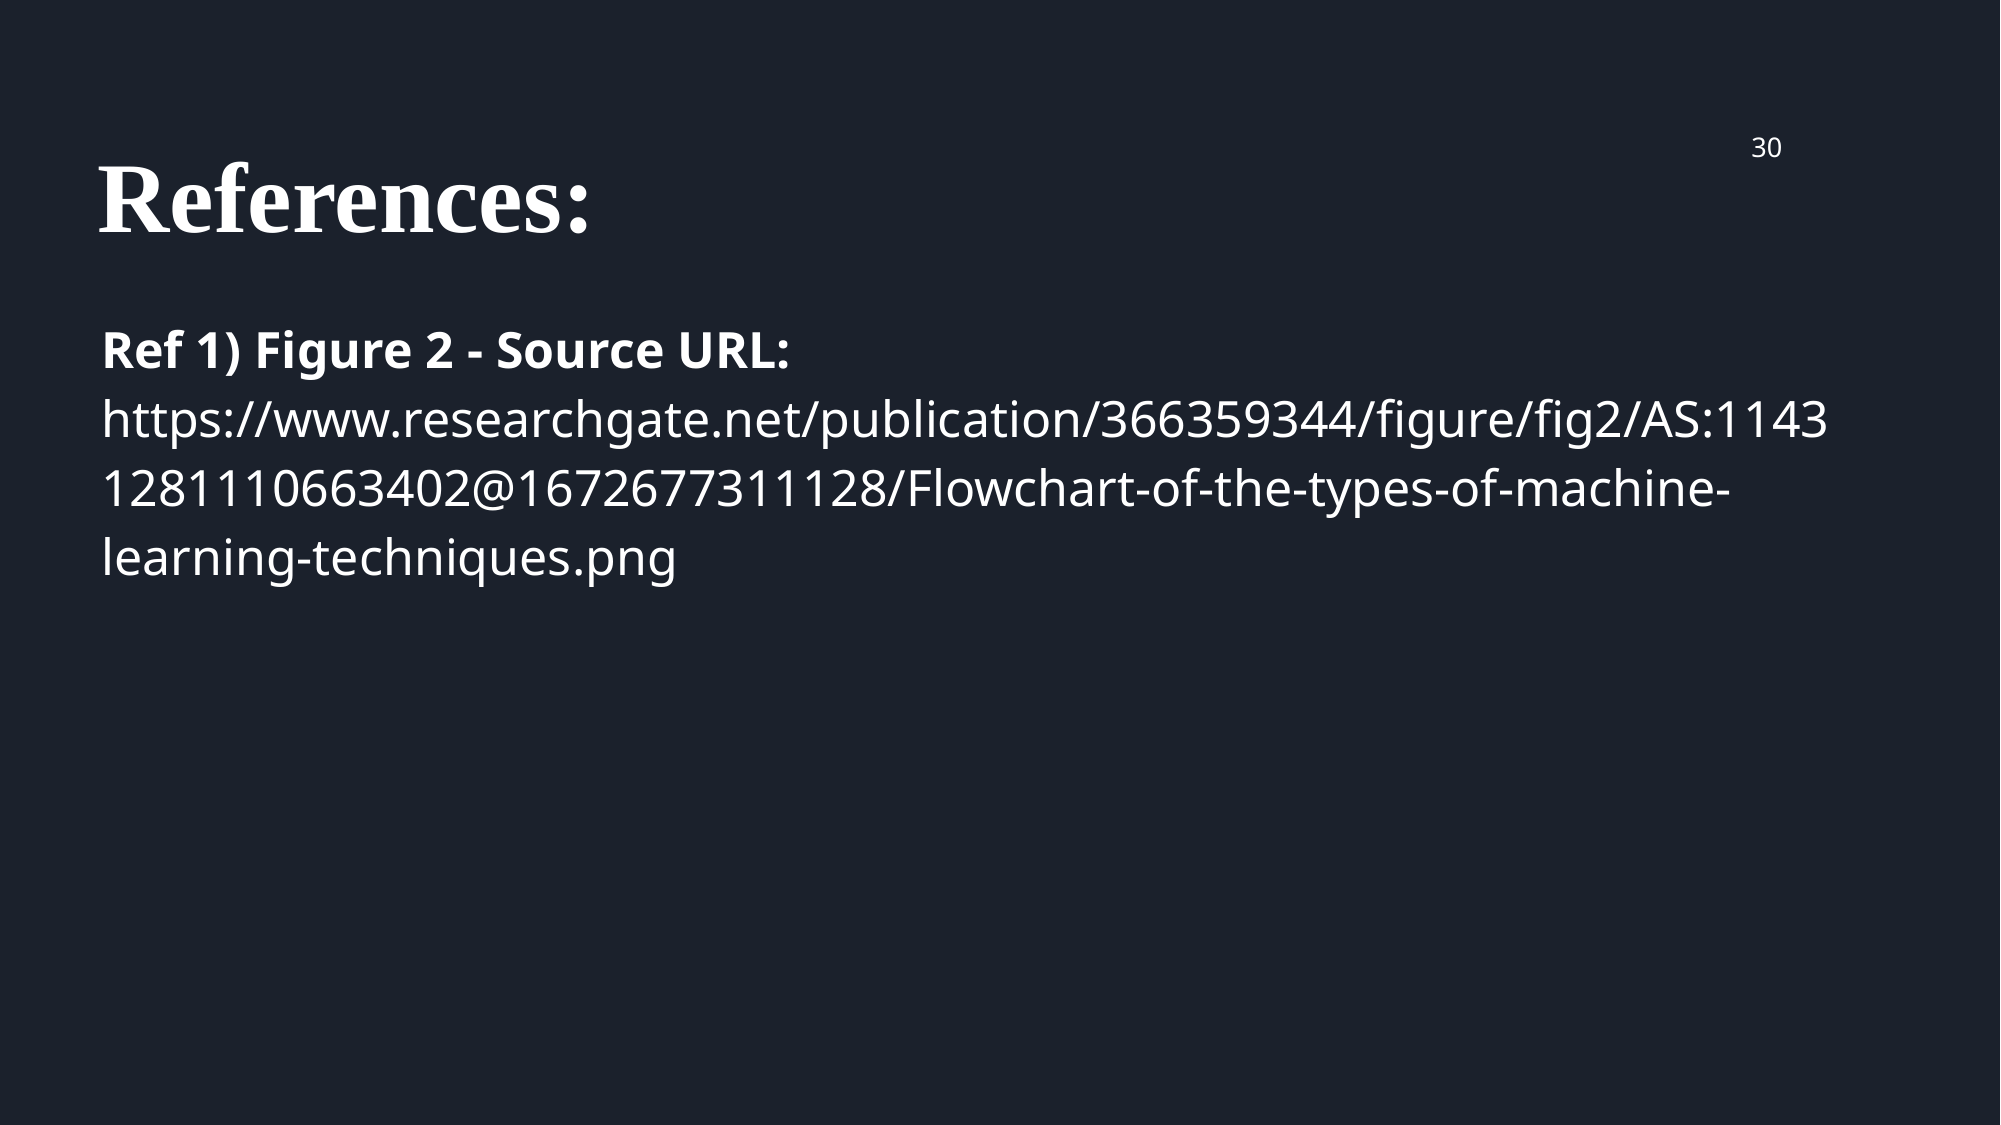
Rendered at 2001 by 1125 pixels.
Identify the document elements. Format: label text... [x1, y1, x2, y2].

list Ref 1) Figure 2 - Source URL: https://www.researchgate.net/publication/366359344/figure/fig2/AS:11431281110663402@1672677311128/Flowchart-of-the-types-of-machine-learning-techniques.png [86, 333, 1850, 563]
title References: [82, 99, 1389, 287]
slide_number 30 [1698, 48, 1836, 175]
